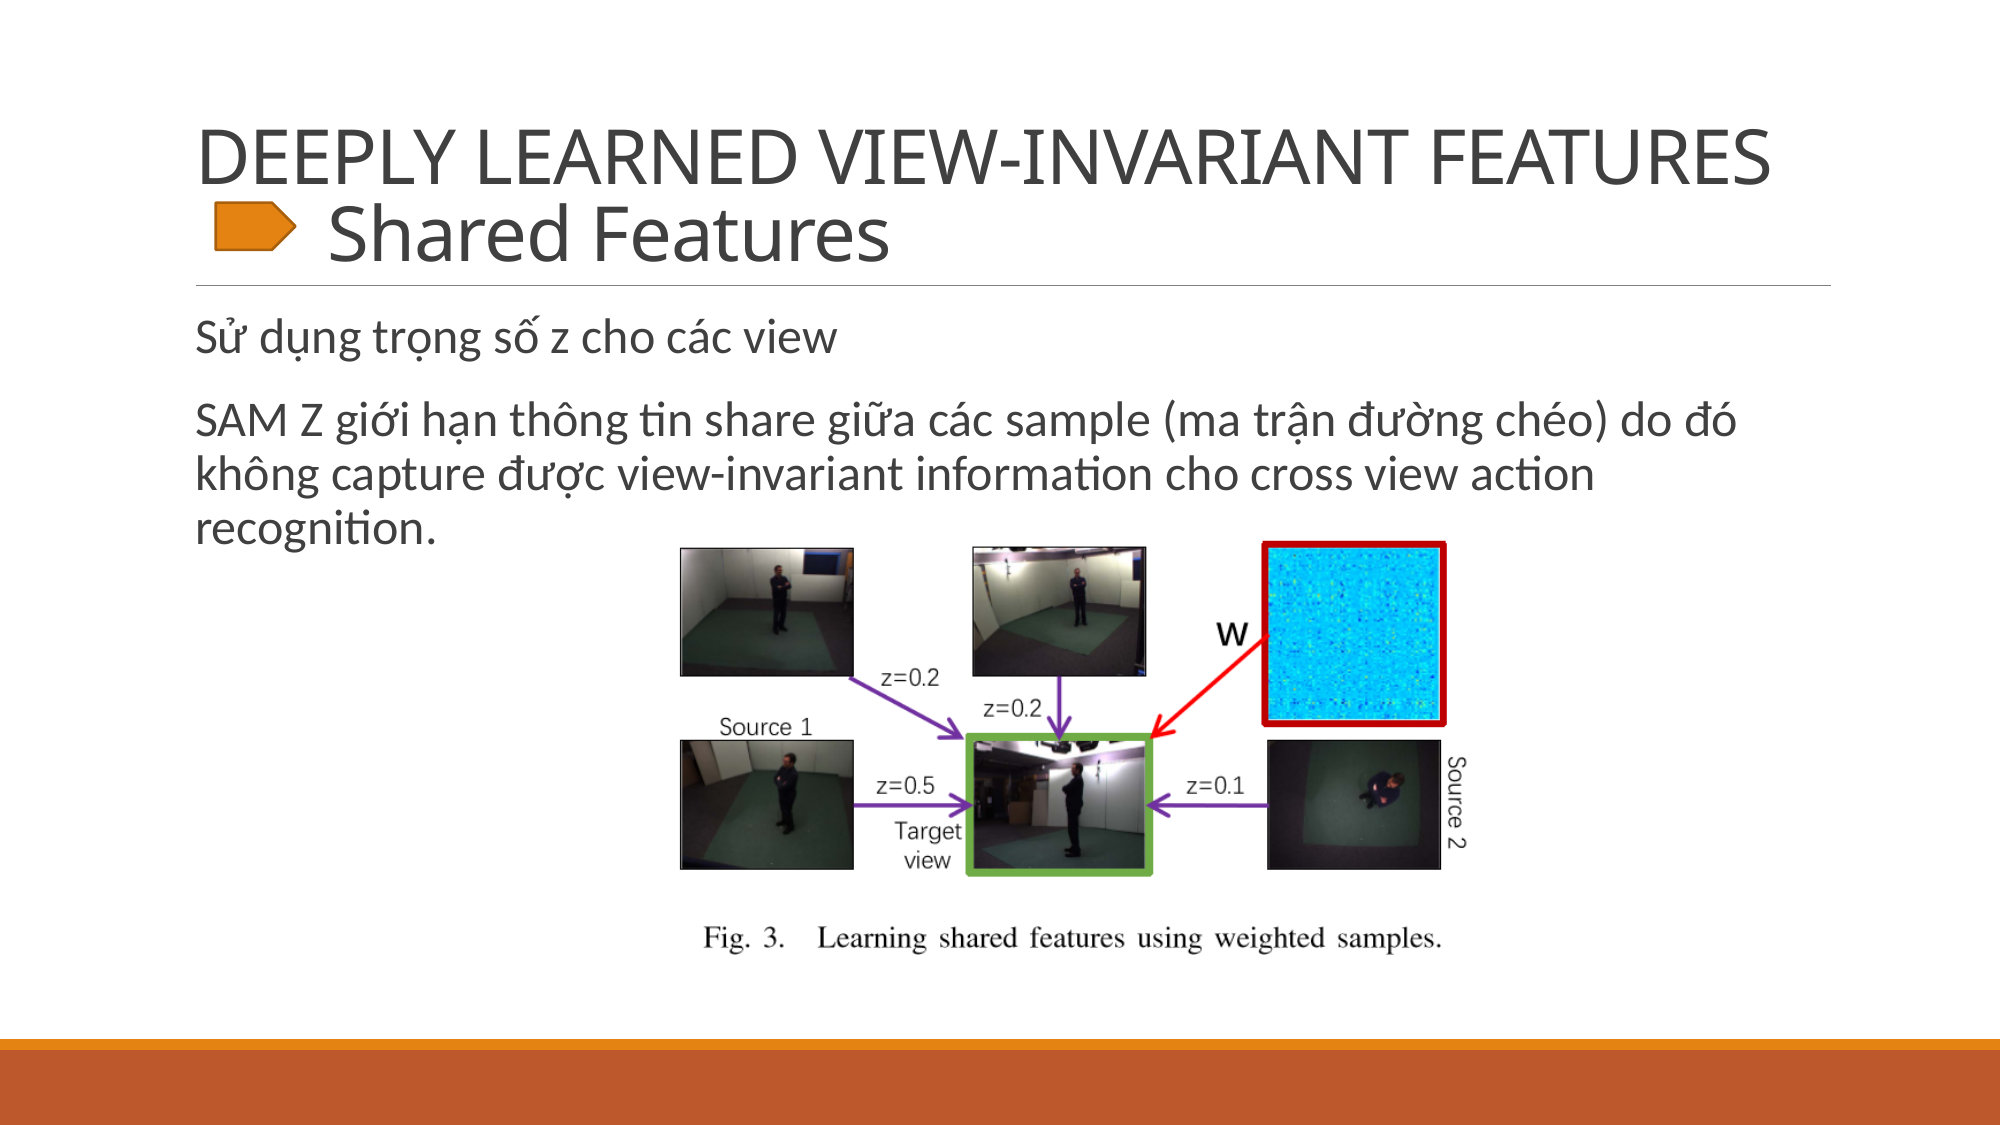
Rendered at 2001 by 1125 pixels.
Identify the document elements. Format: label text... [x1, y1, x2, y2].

title DEEPLY LEARNED VIEW-INVARIANT FEATURES Shared Features [180, 47, 1830, 285]
list Sử dụng trọng số z cho các view SAM Z giới hạn thông tin share giữa các sample (ma trận đường chéo) do đó không capture được view-invariant information cho cross view action recognition. [180, 302, 1830, 963]
picture [672, 533, 1478, 964]
text_box [214, 201, 297, 252]
